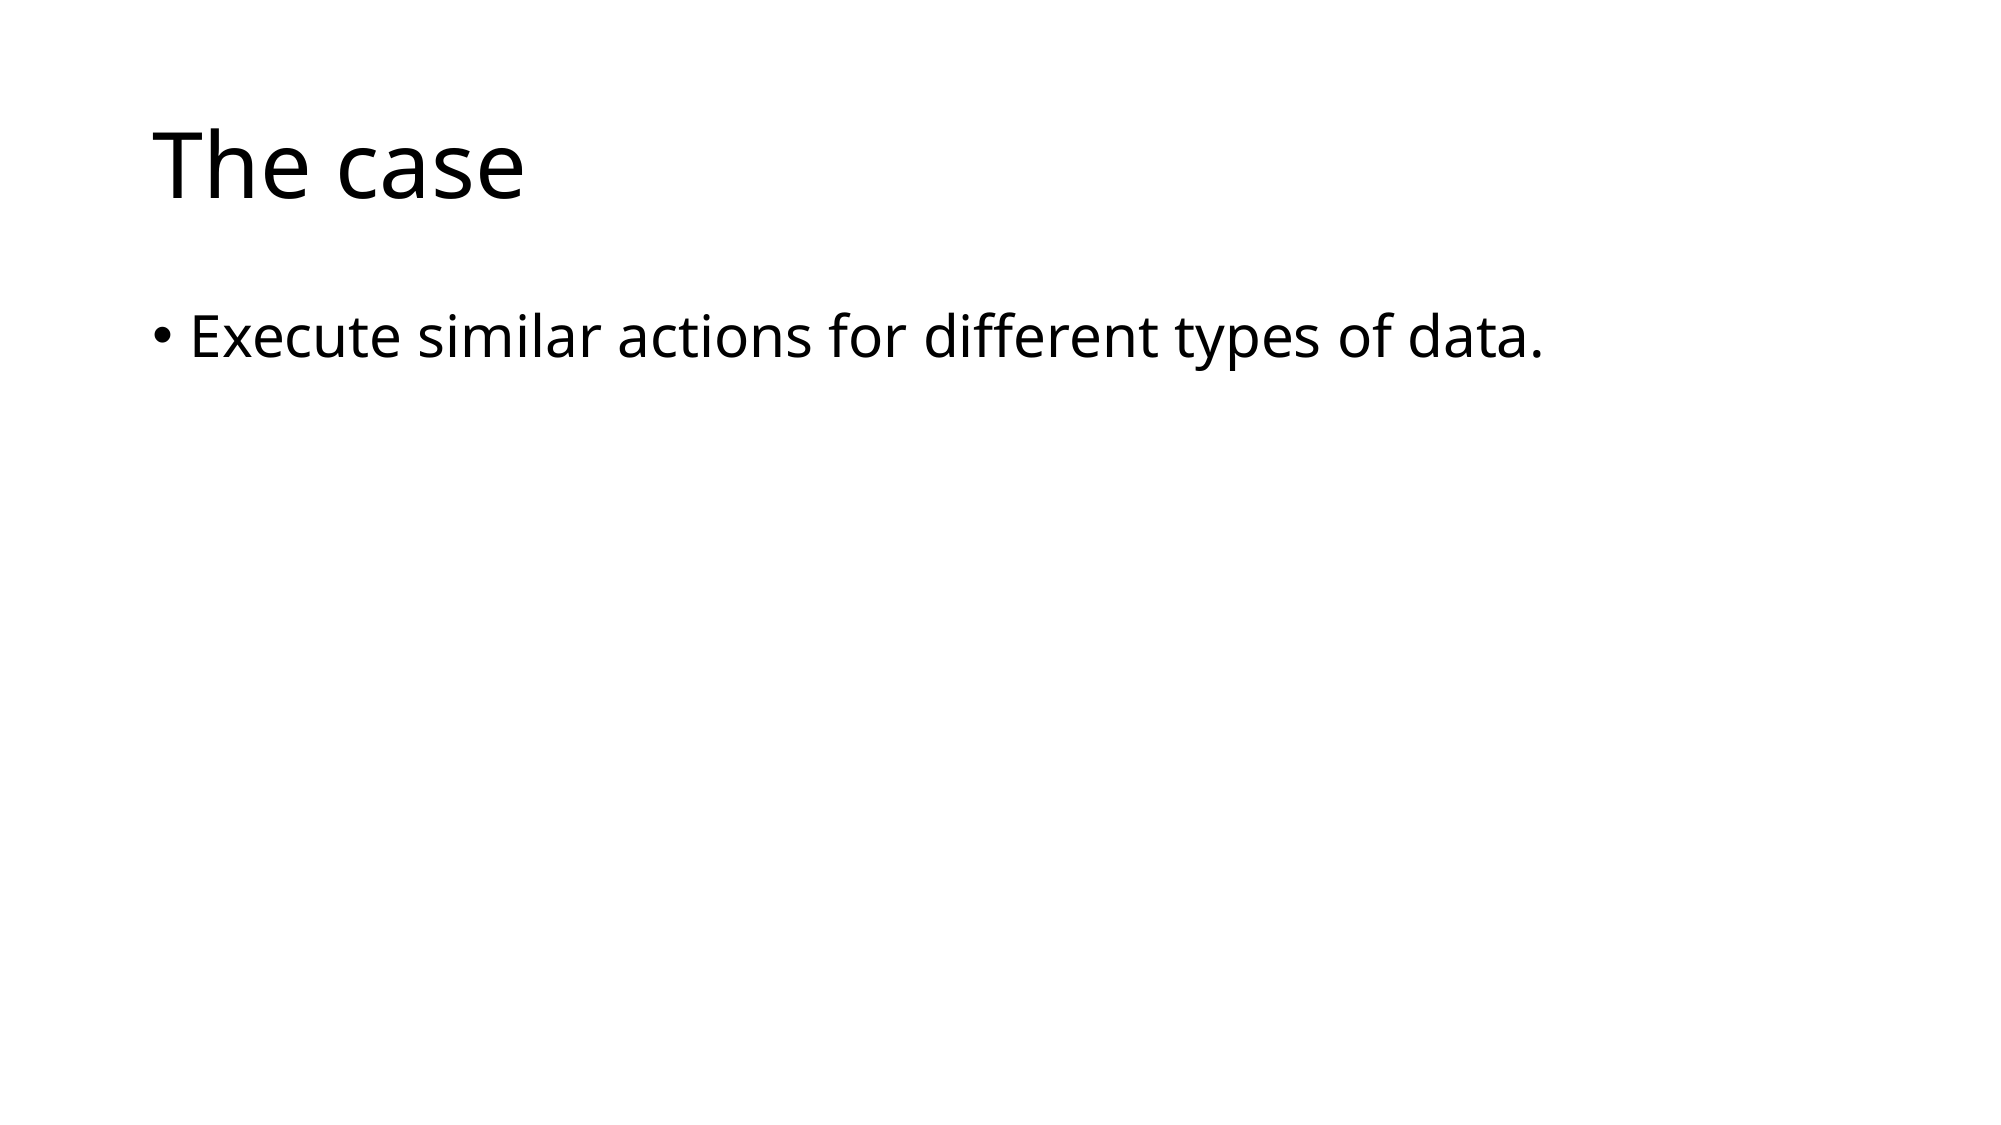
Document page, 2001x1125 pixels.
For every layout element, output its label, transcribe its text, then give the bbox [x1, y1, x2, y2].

title The case [137, 59, 1863, 278]
list Execute similar actions for different types of data. [137, 299, 1863, 1014]
